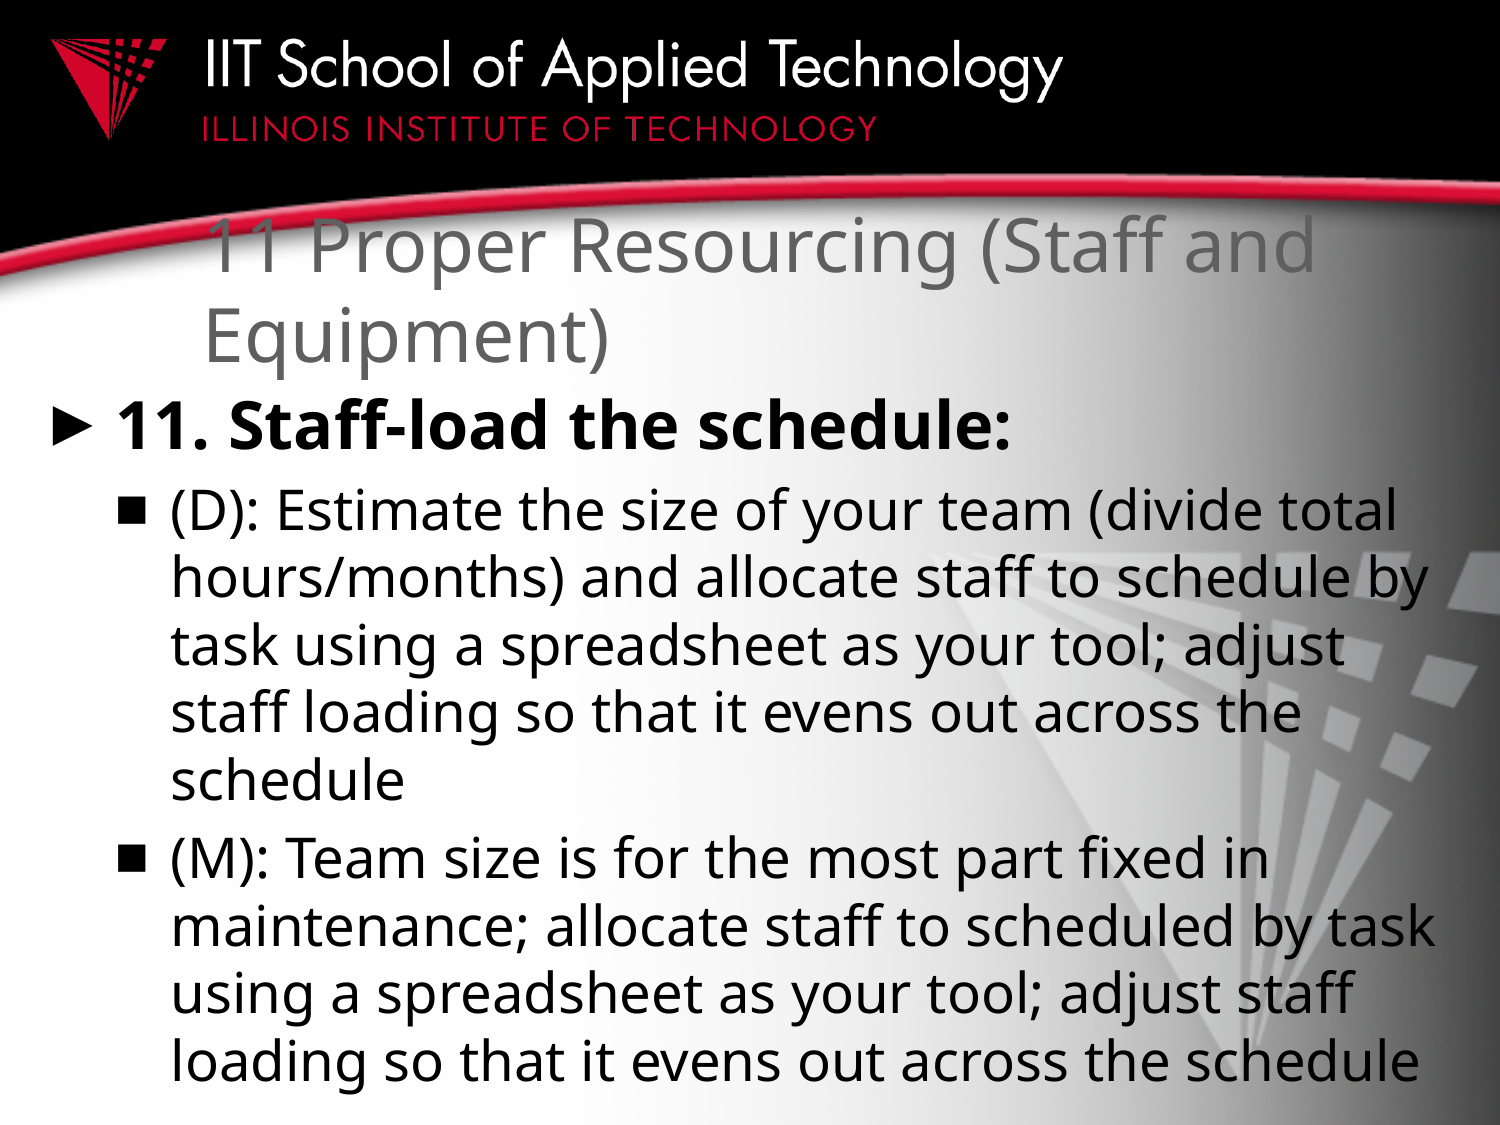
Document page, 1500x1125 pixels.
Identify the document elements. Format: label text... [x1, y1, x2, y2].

picture [0, 0, 1500, 1125]
list 11. Staff-load the schedule: (D): Estimate the size of your team (divide total hours/months) and allocate staff to schedule by task using a spreadsheet as your tool; adjust staff loading so that it evens out across the schedule (M): Team size is for the most part fixed in maintenance; allocate staff to scheduled by task using a spreadsheet as your tool; adjust staff loading so that it evens out across the schedule [24, 374, 1476, 1113]
title 11 Proper Resourcing (Staff and Equipment) [187, 199, 1476, 374]
